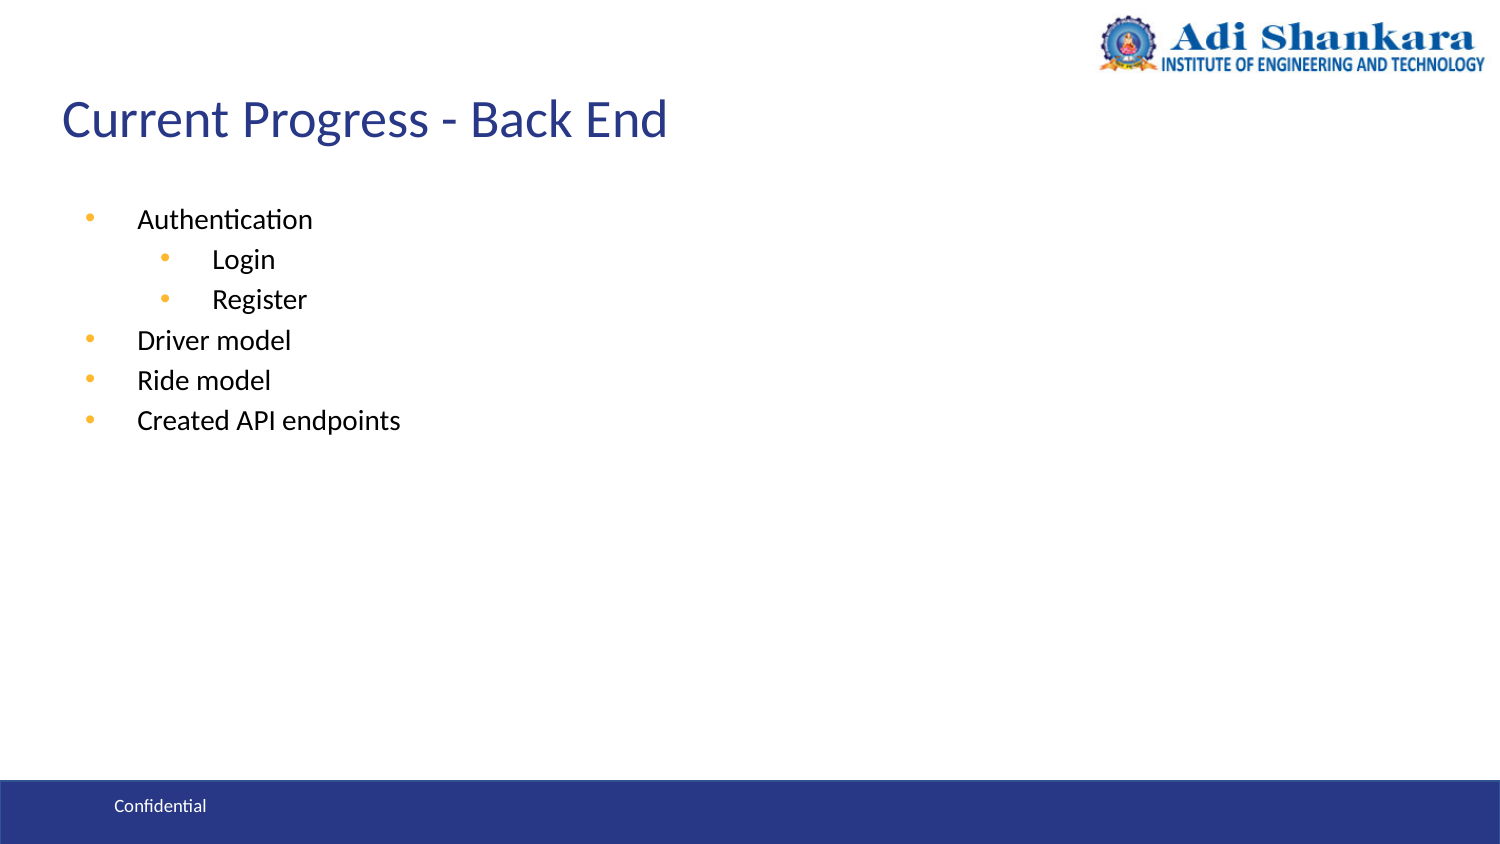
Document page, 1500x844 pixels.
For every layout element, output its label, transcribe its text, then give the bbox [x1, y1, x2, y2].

picture [1087, 5, 1493, 85]
list Authentication Login Register Driver model Ride model Created API endpoints [51, 189, 1449, 750]
title Current Progress - Back End [51, 72, 1449, 167]
